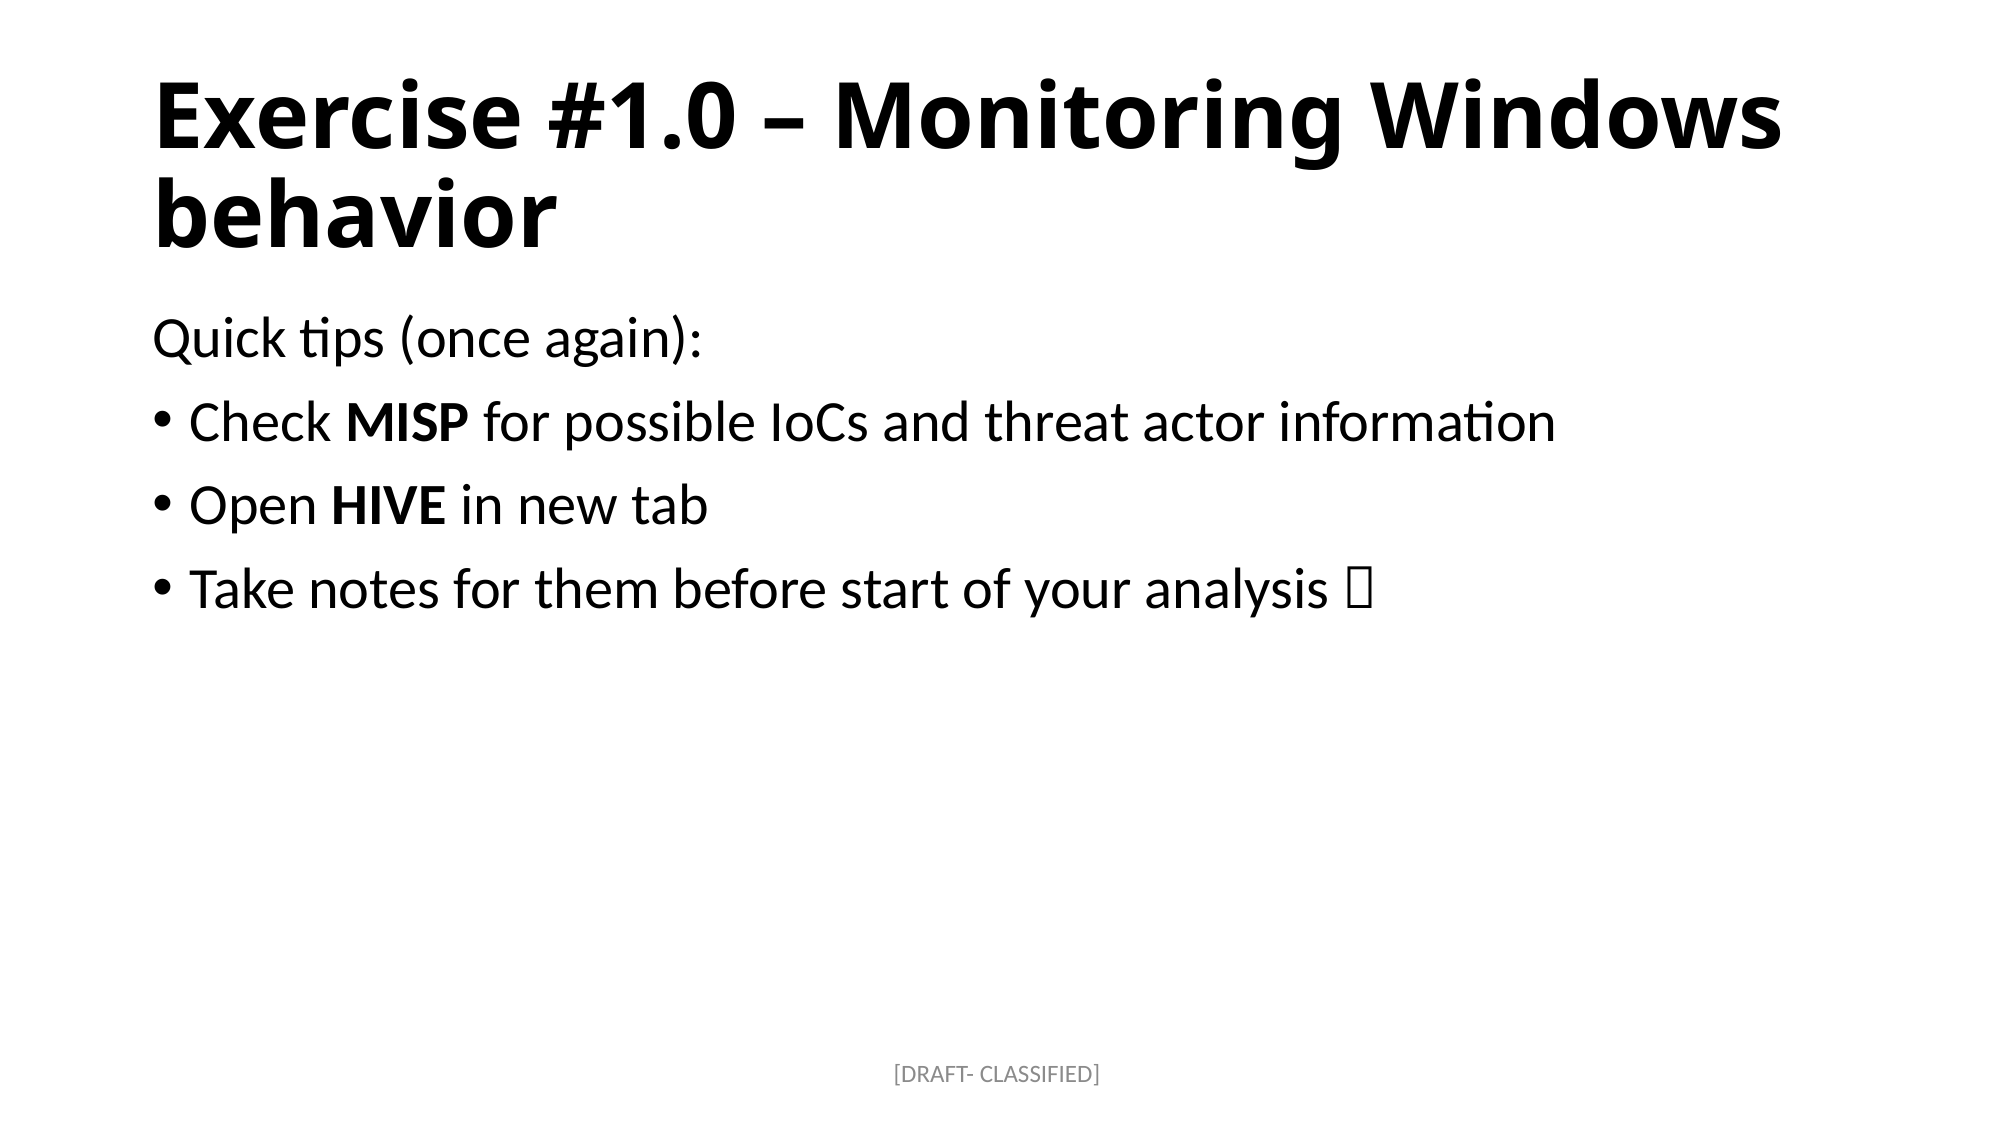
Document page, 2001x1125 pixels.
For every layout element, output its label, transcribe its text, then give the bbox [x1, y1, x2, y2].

list Quick tips (once again): Check MISP for possible IoCs and threat actor information Open HIVE in new tab Take notes for them before start of your analysis  [137, 299, 1863, 1014]
title Exercise #1.0 – Monitoring Windows behavior [137, 59, 1863, 278]
footer [DRAFT- CLASSIFIED] [662, 1042, 1338, 1103]
